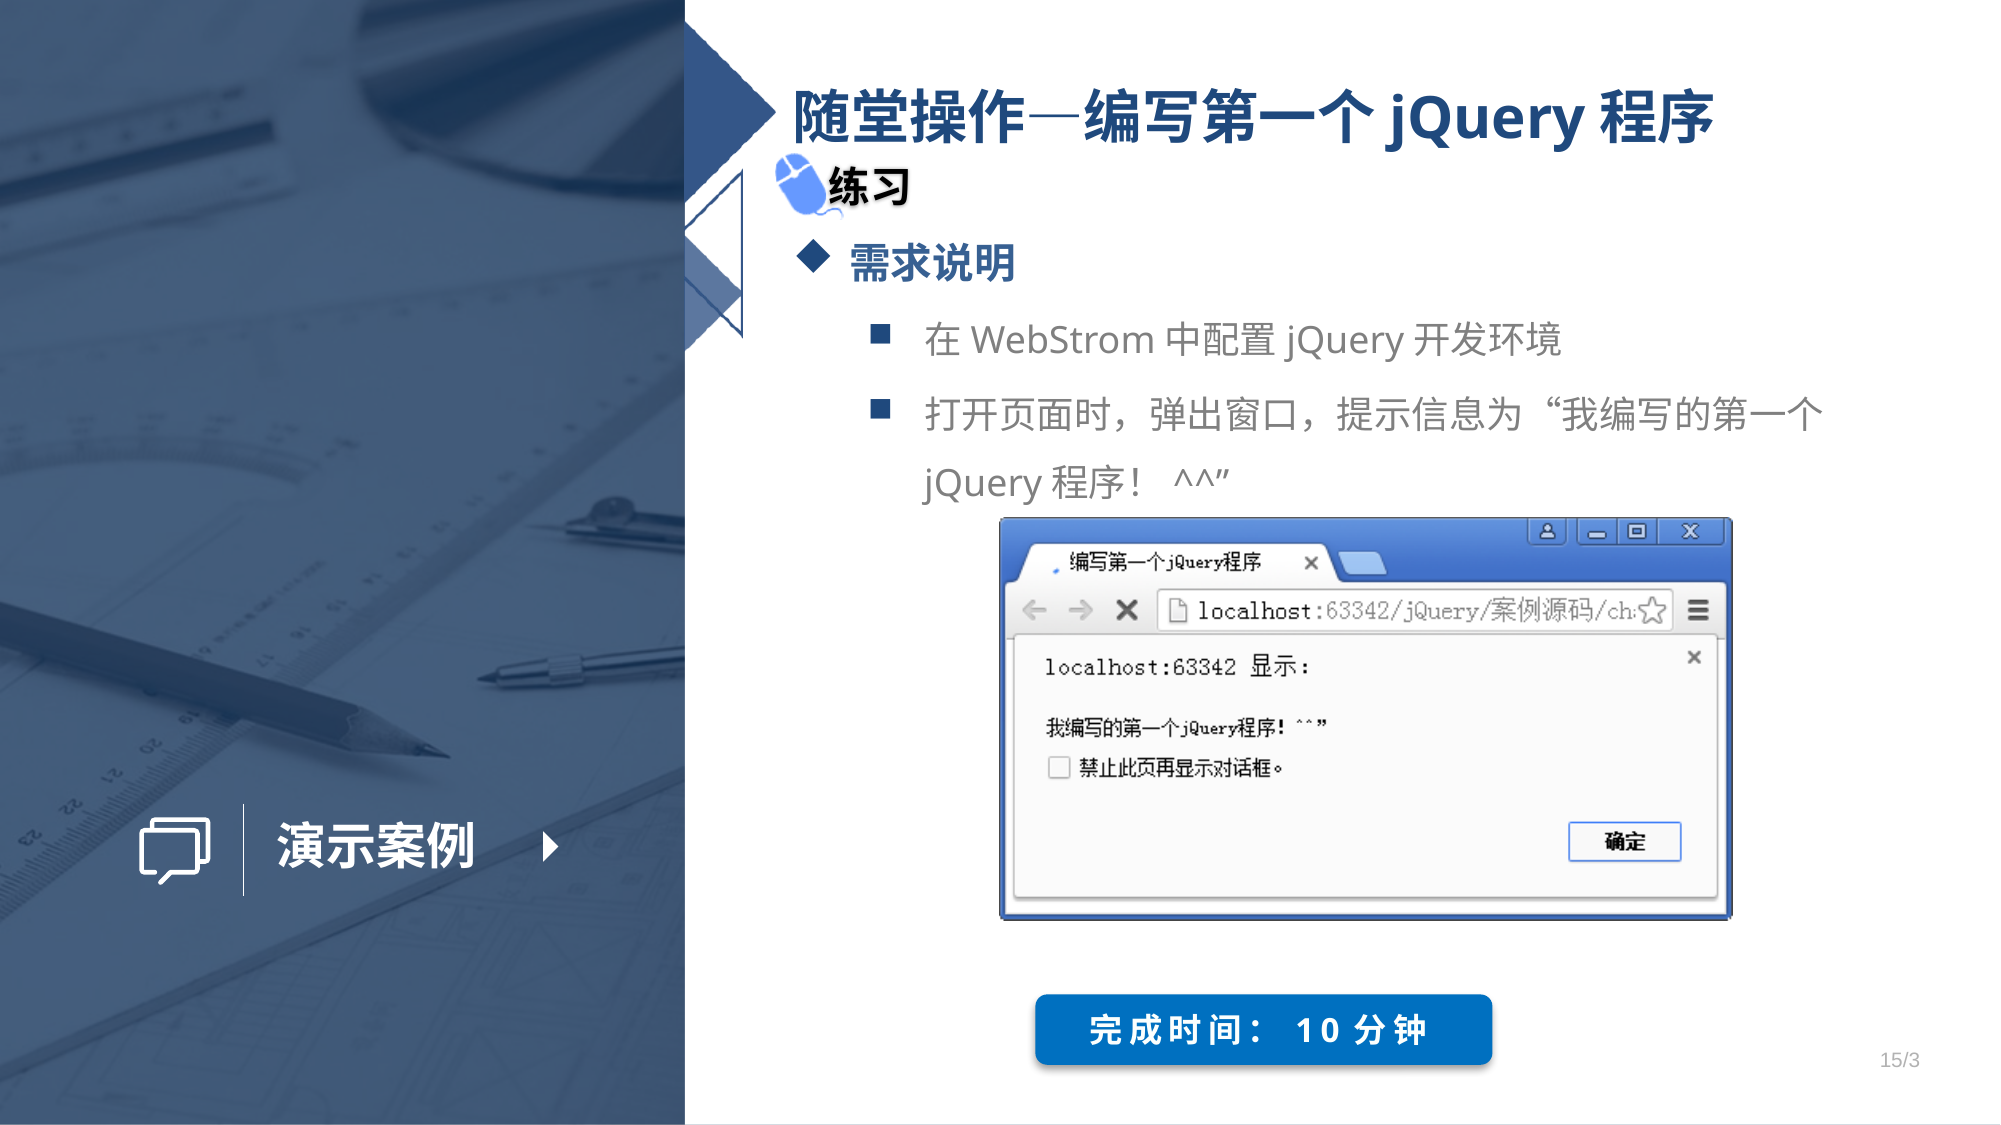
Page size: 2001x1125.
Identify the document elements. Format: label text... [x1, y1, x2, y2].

list 需求说明 在WebStrom中配置jQuery开发环境 打开页面时，弹出窗口，提示信息为“我编写的第一个jQuery程序！^^” [779, 204, 1947, 1058]
picture [684, 0, 776, 410]
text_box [1035, 994, 1493, 1065]
title 随堂操作—编写第一个jQuery程序 [779, 61, 1947, 170]
picture [999, 516, 1733, 921]
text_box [775, 152, 929, 220]
slide_number 15/3 [1851, 1029, 1949, 1090]
